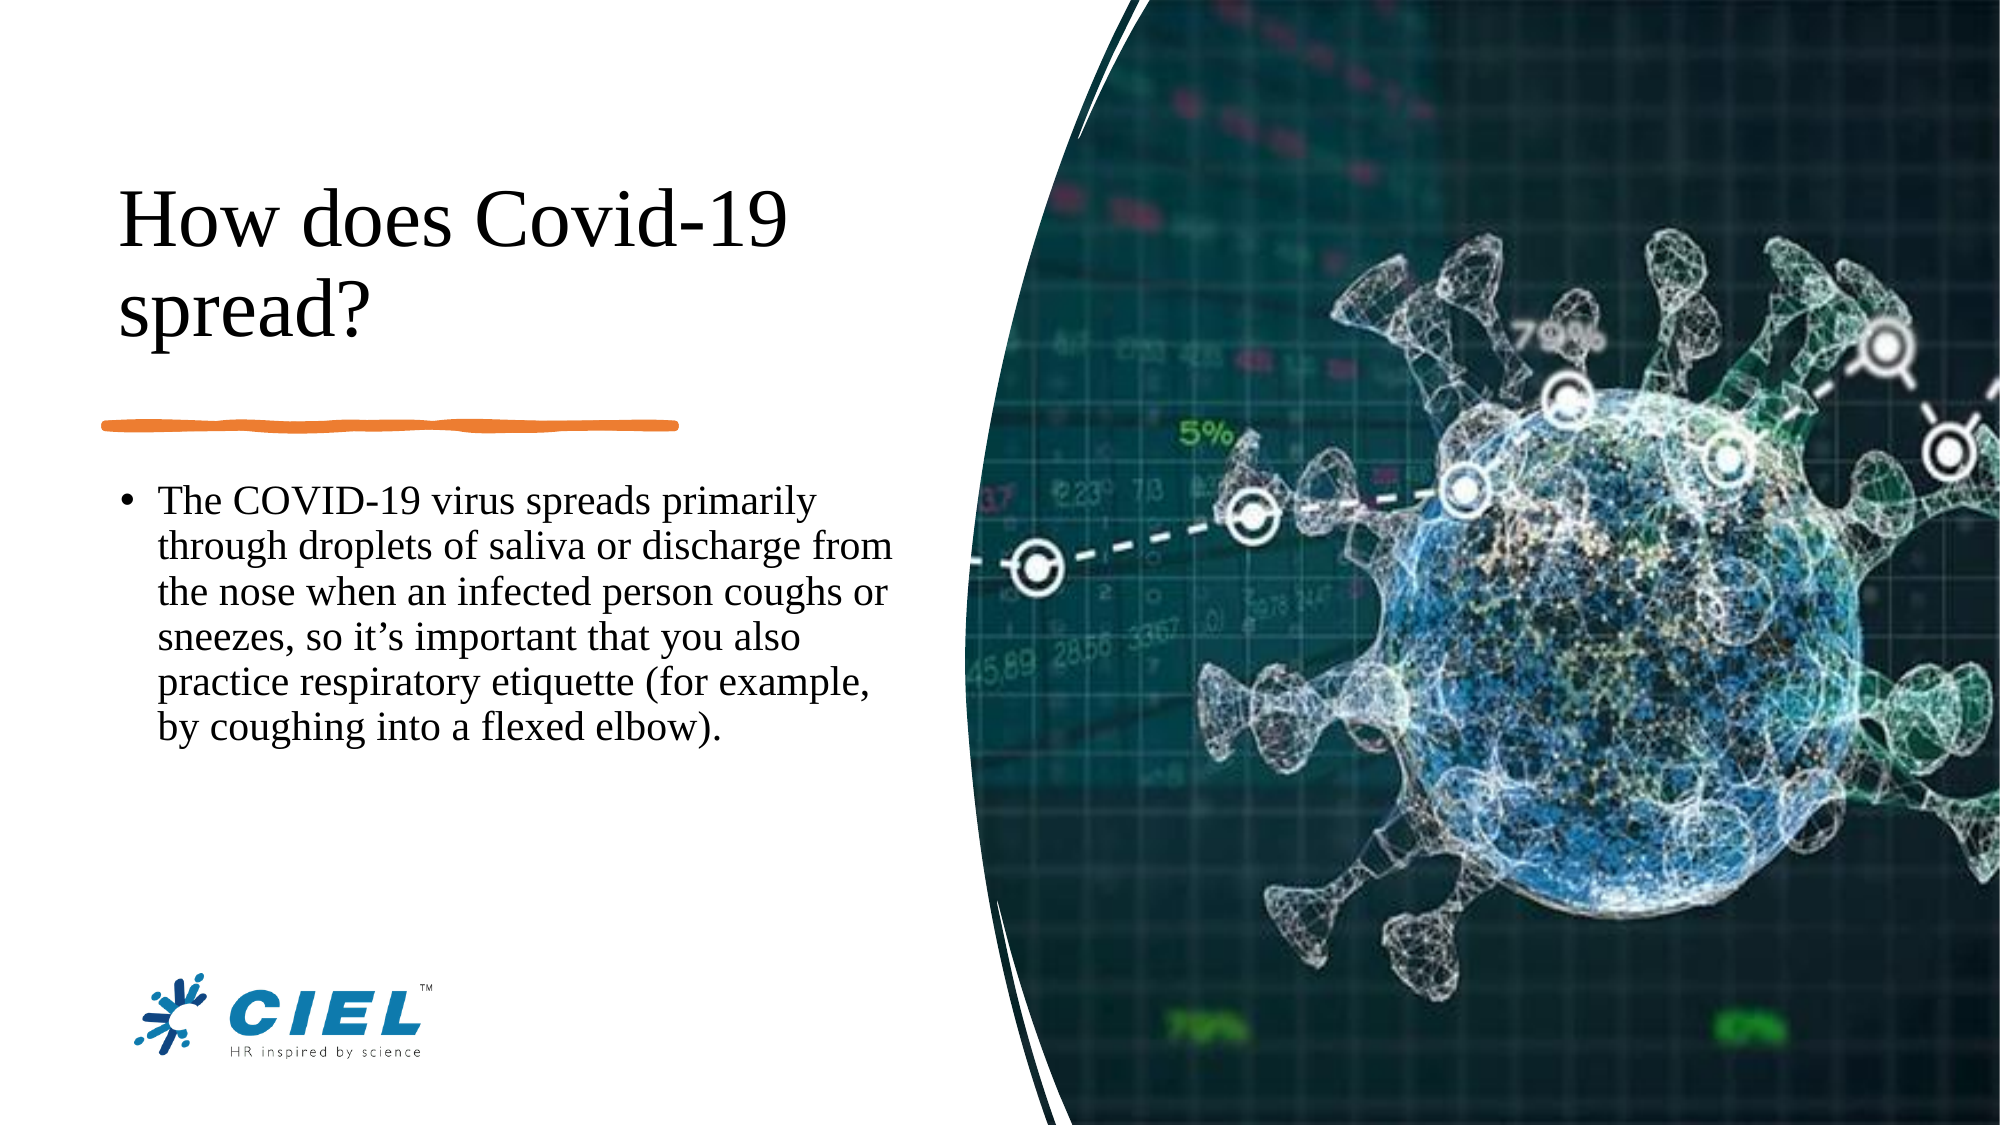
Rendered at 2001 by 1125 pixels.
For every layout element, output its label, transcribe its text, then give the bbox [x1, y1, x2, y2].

text_box [0, 0, 962, 1125]
picture [133, 973, 434, 1059]
list The COVID-19 virus spreads primarily through droplets of saliva or discharge from the nose when an infected person coughs or sneezes, so it’s important that you also practice respiratory etiquette (for example, by coughing into a flexed elbow). [105, 471, 917, 1016]
title How does Covid-19 spread? [103, 41, 821, 363]
picture [964, 0, 2000, 1125]
text_box [104, 422, 675, 430]
